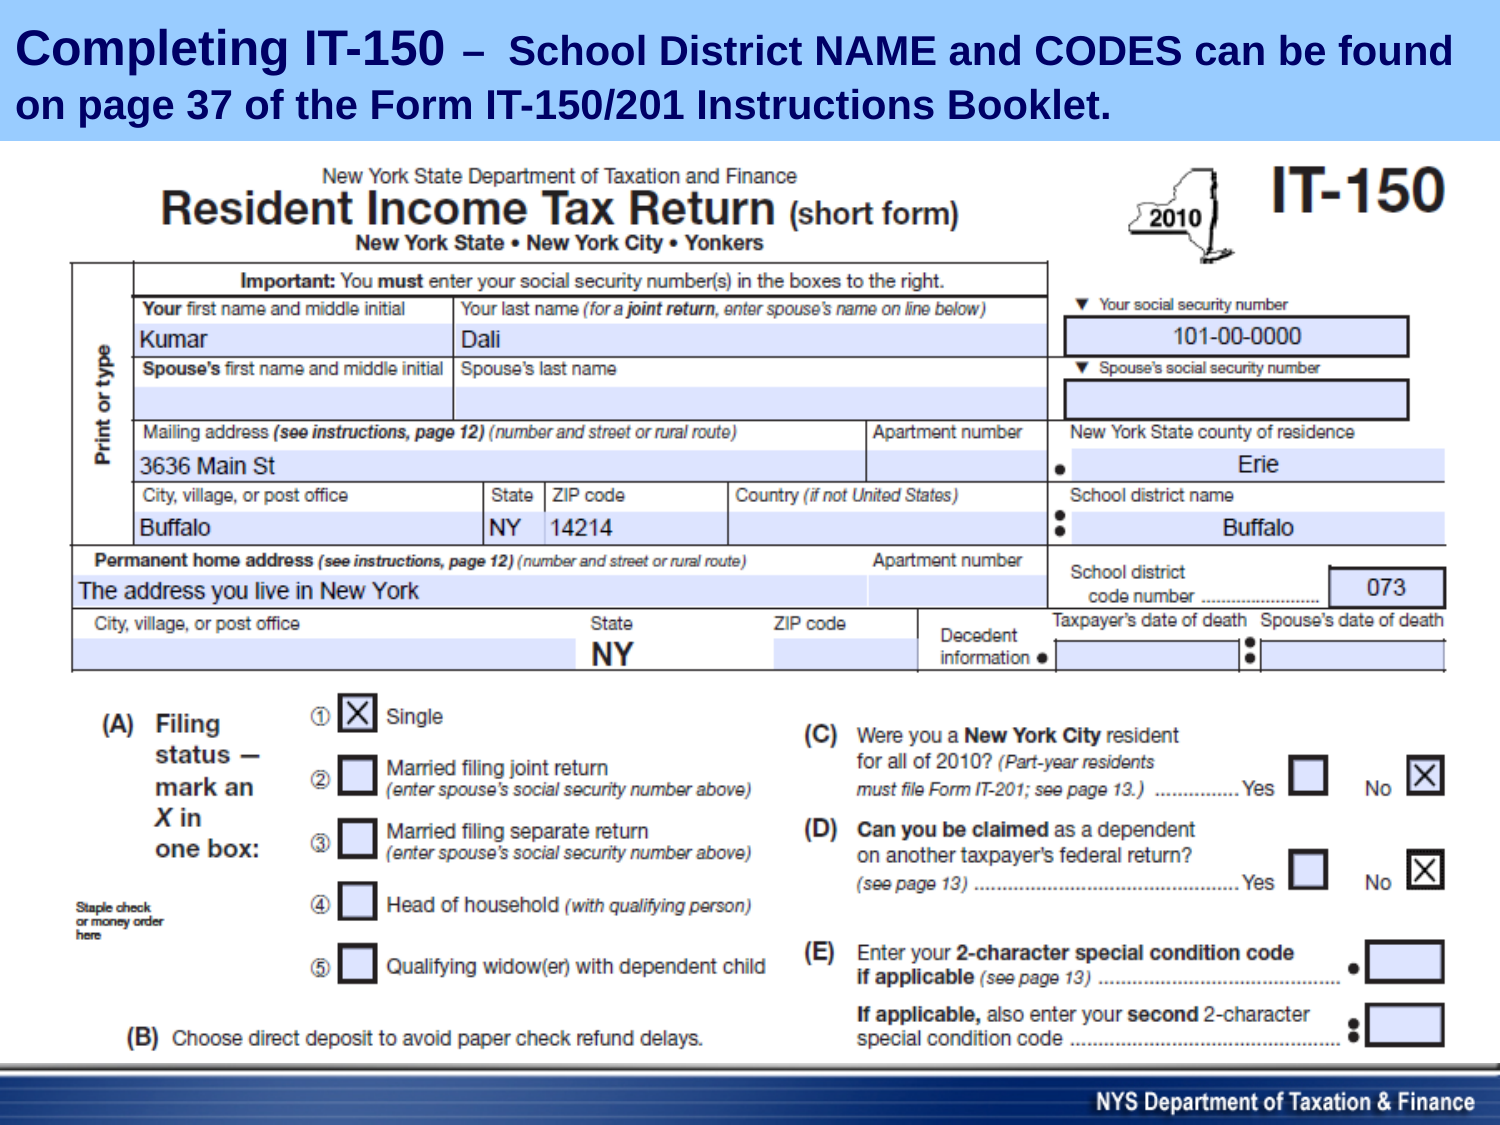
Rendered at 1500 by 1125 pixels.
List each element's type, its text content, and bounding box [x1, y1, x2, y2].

title Completing IT-150 – School District NAME and CODES can be found on page 37 of the Form IT-150/201 Instructions Booklet. [0, 0, 1500, 141]
picture [0, 141, 1500, 1125]
